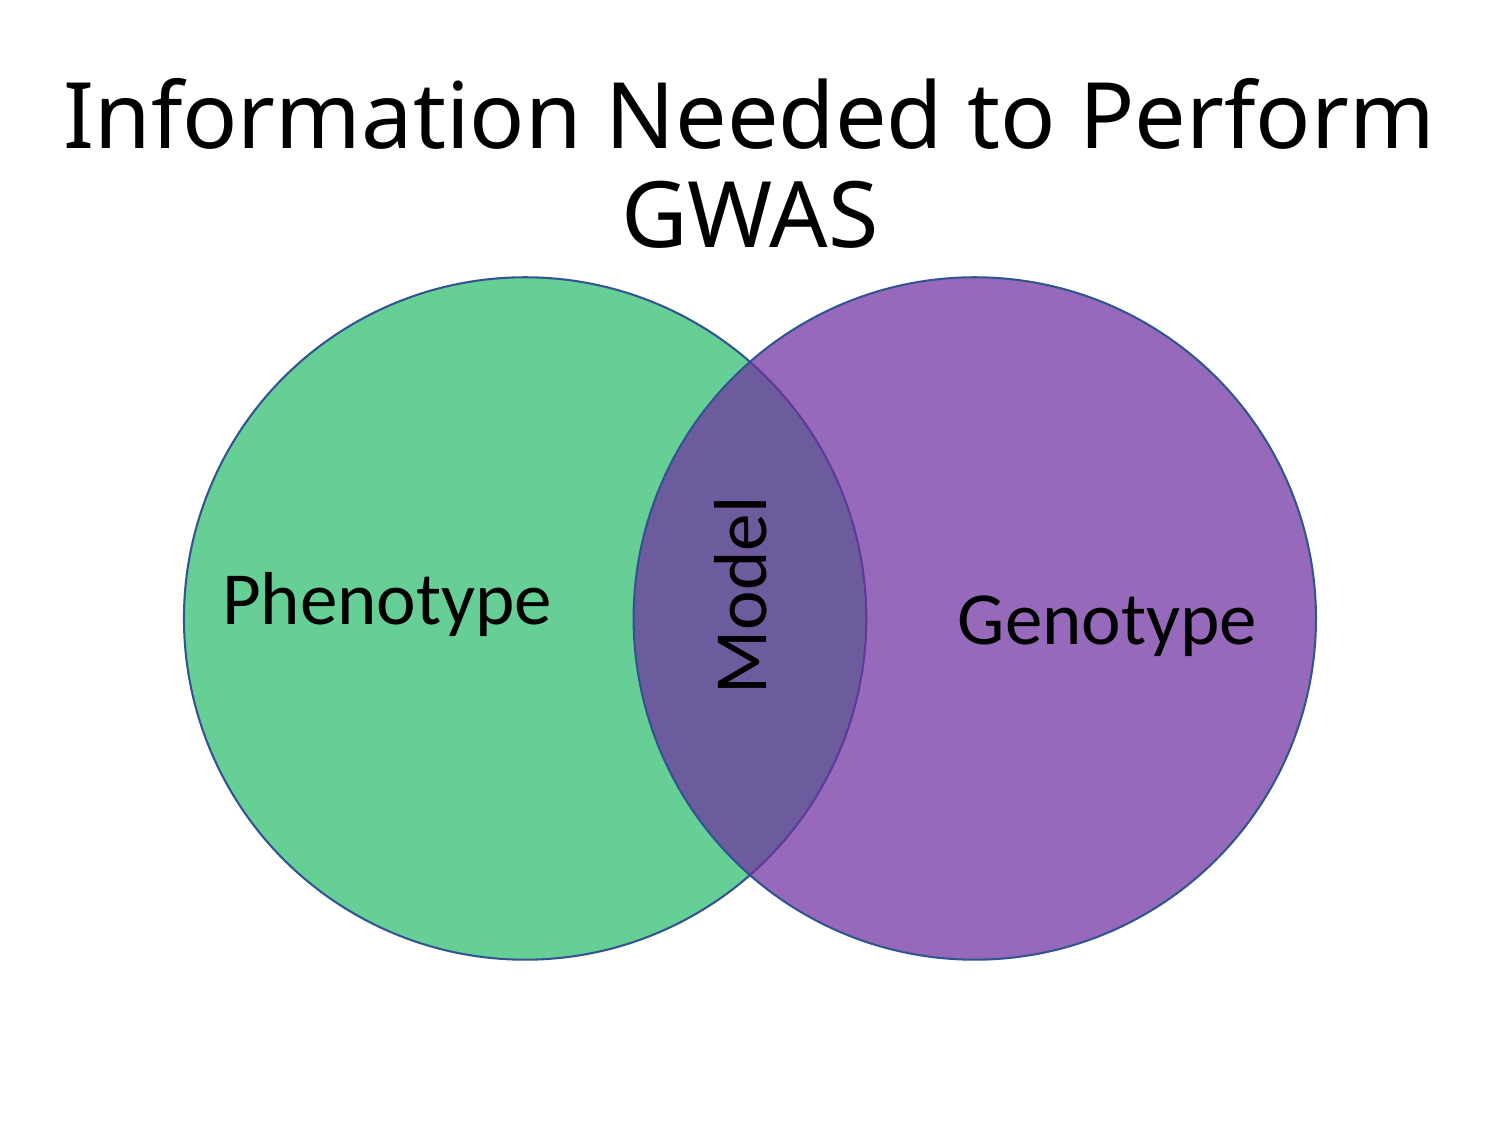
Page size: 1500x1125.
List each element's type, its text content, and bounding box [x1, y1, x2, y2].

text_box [183, 277, 1316, 960]
title Information Needed to Perform GWAS [0, 59, 1500, 278]
